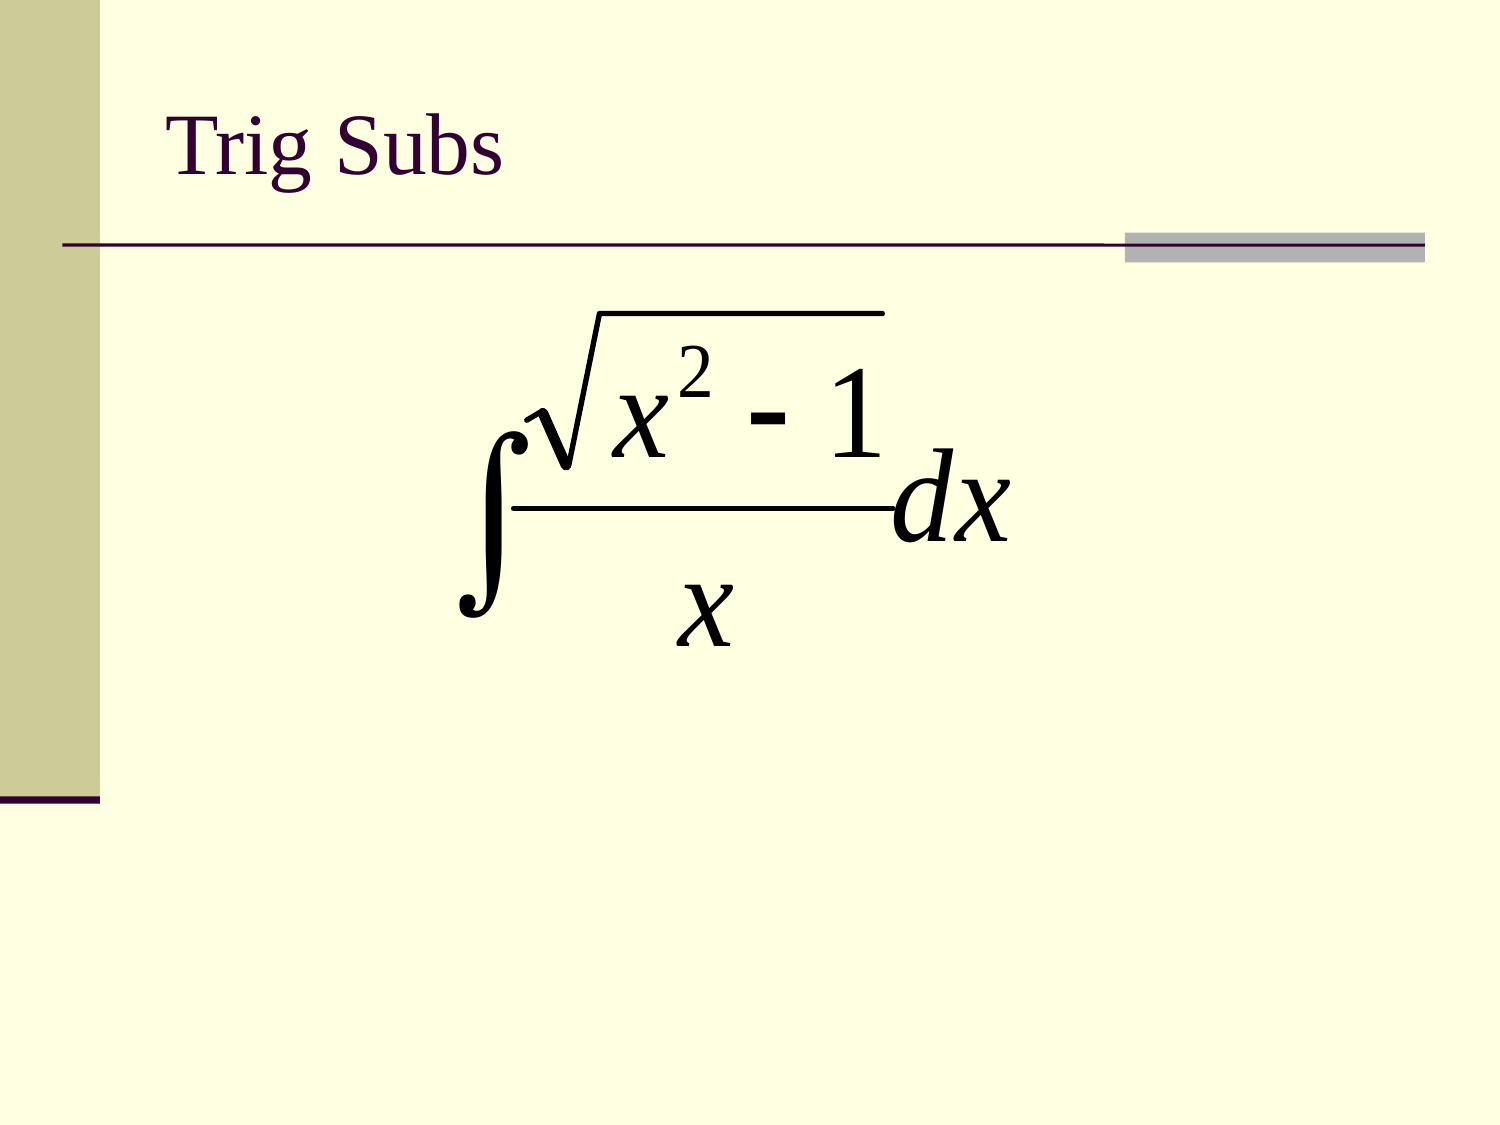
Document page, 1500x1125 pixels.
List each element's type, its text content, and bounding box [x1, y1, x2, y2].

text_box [418, 285, 1039, 676]
title Trig Subs [150, 45, 1425, 234]
